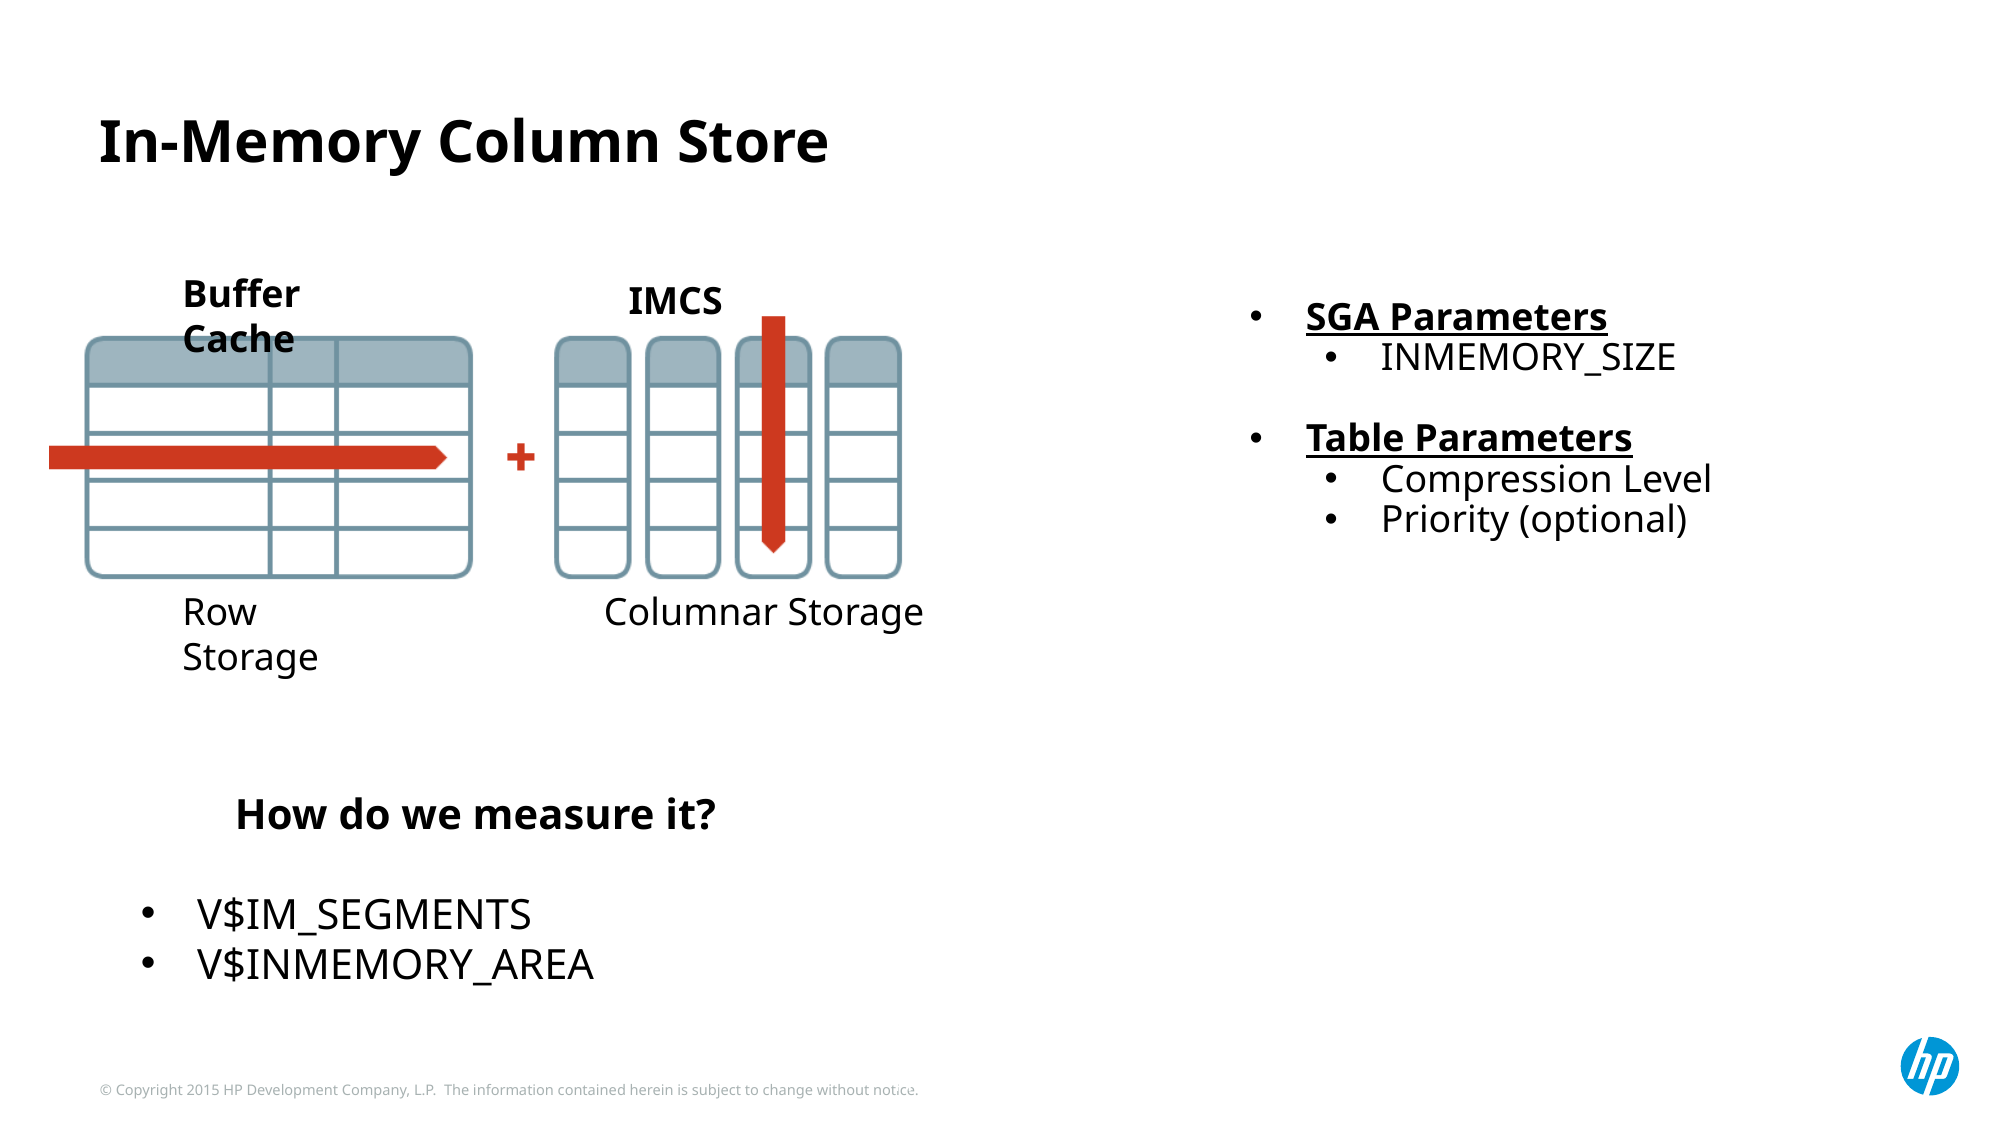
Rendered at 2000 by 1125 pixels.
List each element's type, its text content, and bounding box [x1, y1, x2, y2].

text_box SGA Parameters INMEMORY_SIZE Table Parameters Compression Level Priority (optional) [1249, 298, 1900, 642]
text_box Buffer Cache [167, 262, 438, 298]
text_box Row Storage [167, 602, 401, 686]
text_box IMCS [613, 269, 1036, 330]
title In-Memory Column Store [99, 50, 1900, 175]
text_box Columnar Storage [589, 580, 1011, 641]
text_box How do we measure it? V$IM_SEGMENTS V$INMEMORY_AREA [140, 787, 779, 1038]
picture [49, 299, 924, 594]
